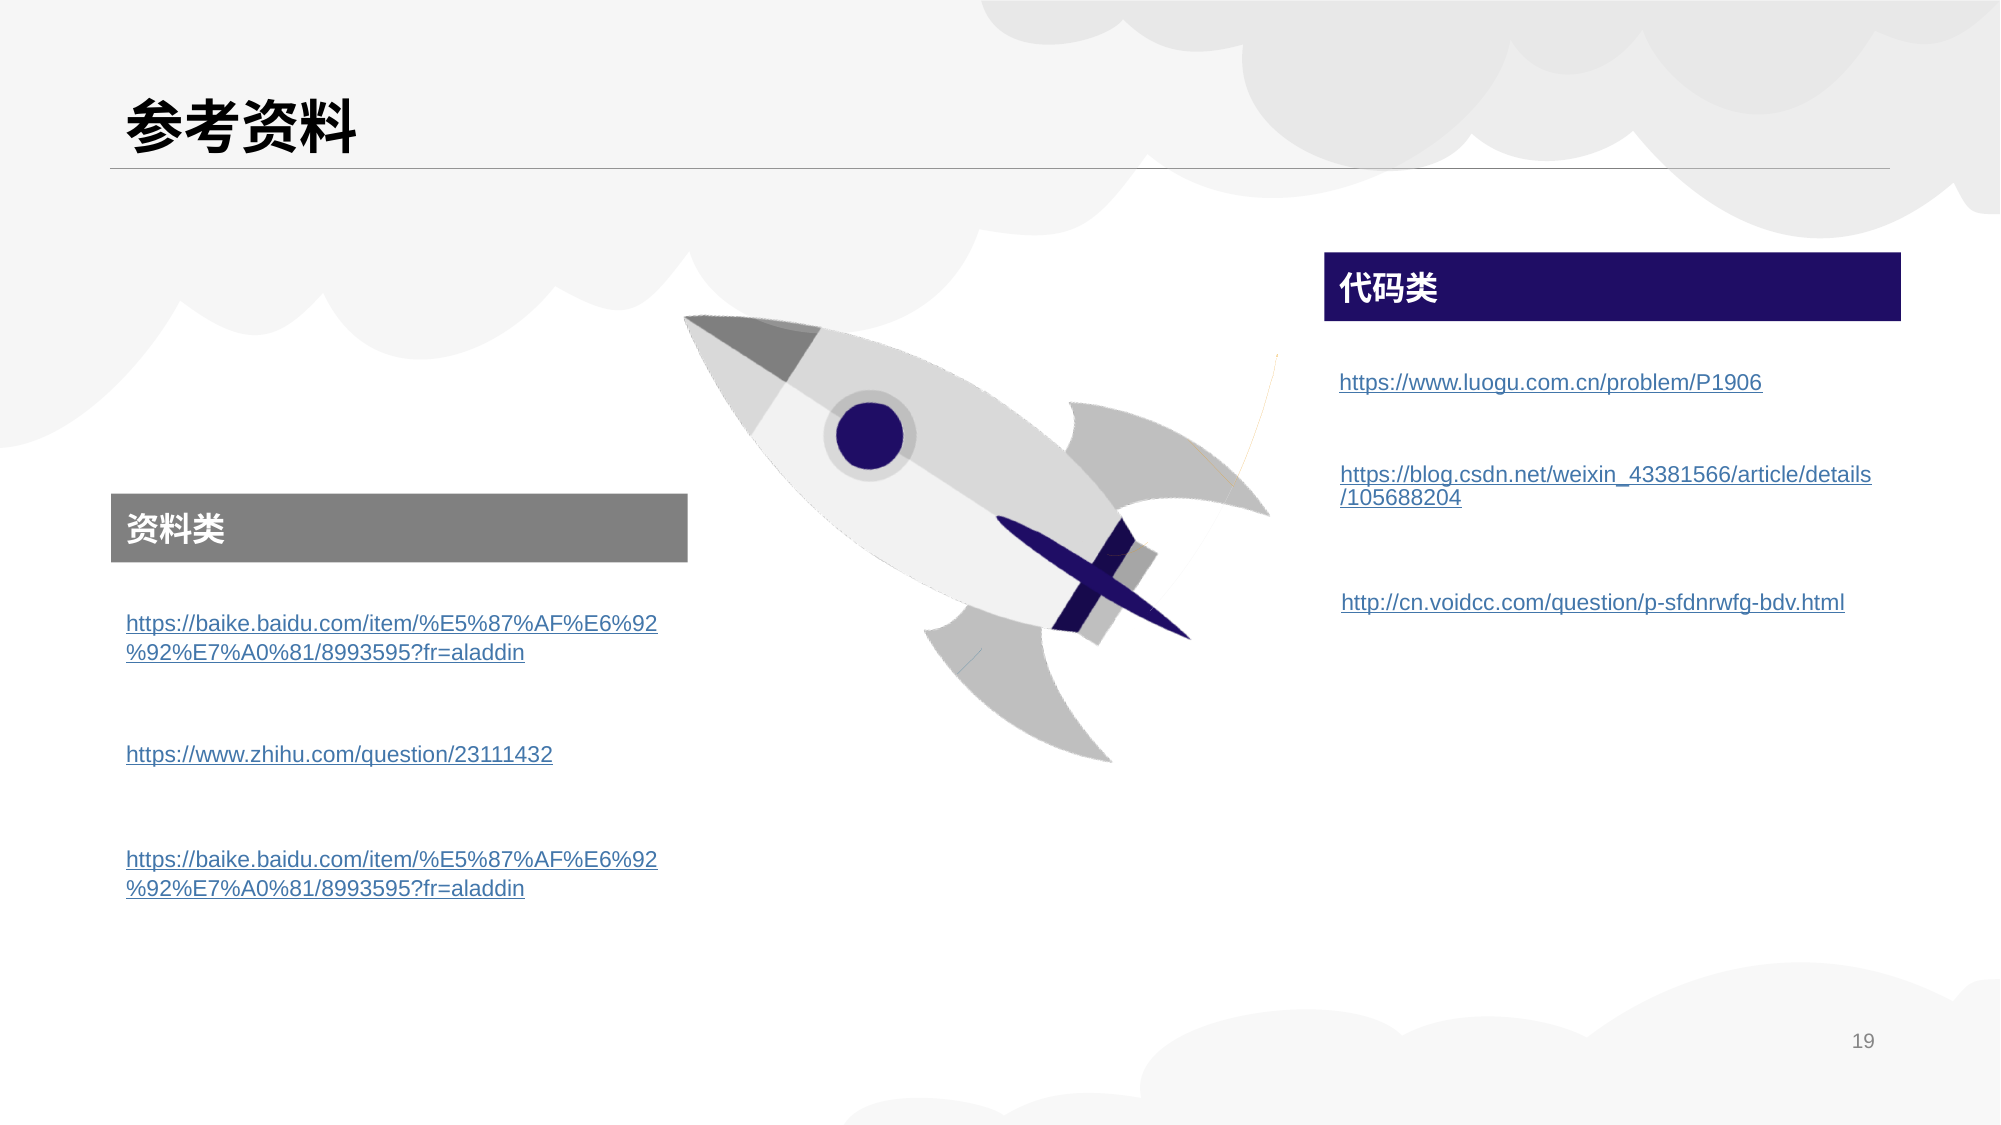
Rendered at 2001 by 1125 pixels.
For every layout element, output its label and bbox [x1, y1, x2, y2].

text_box [0, 0, 2000, 1125]
